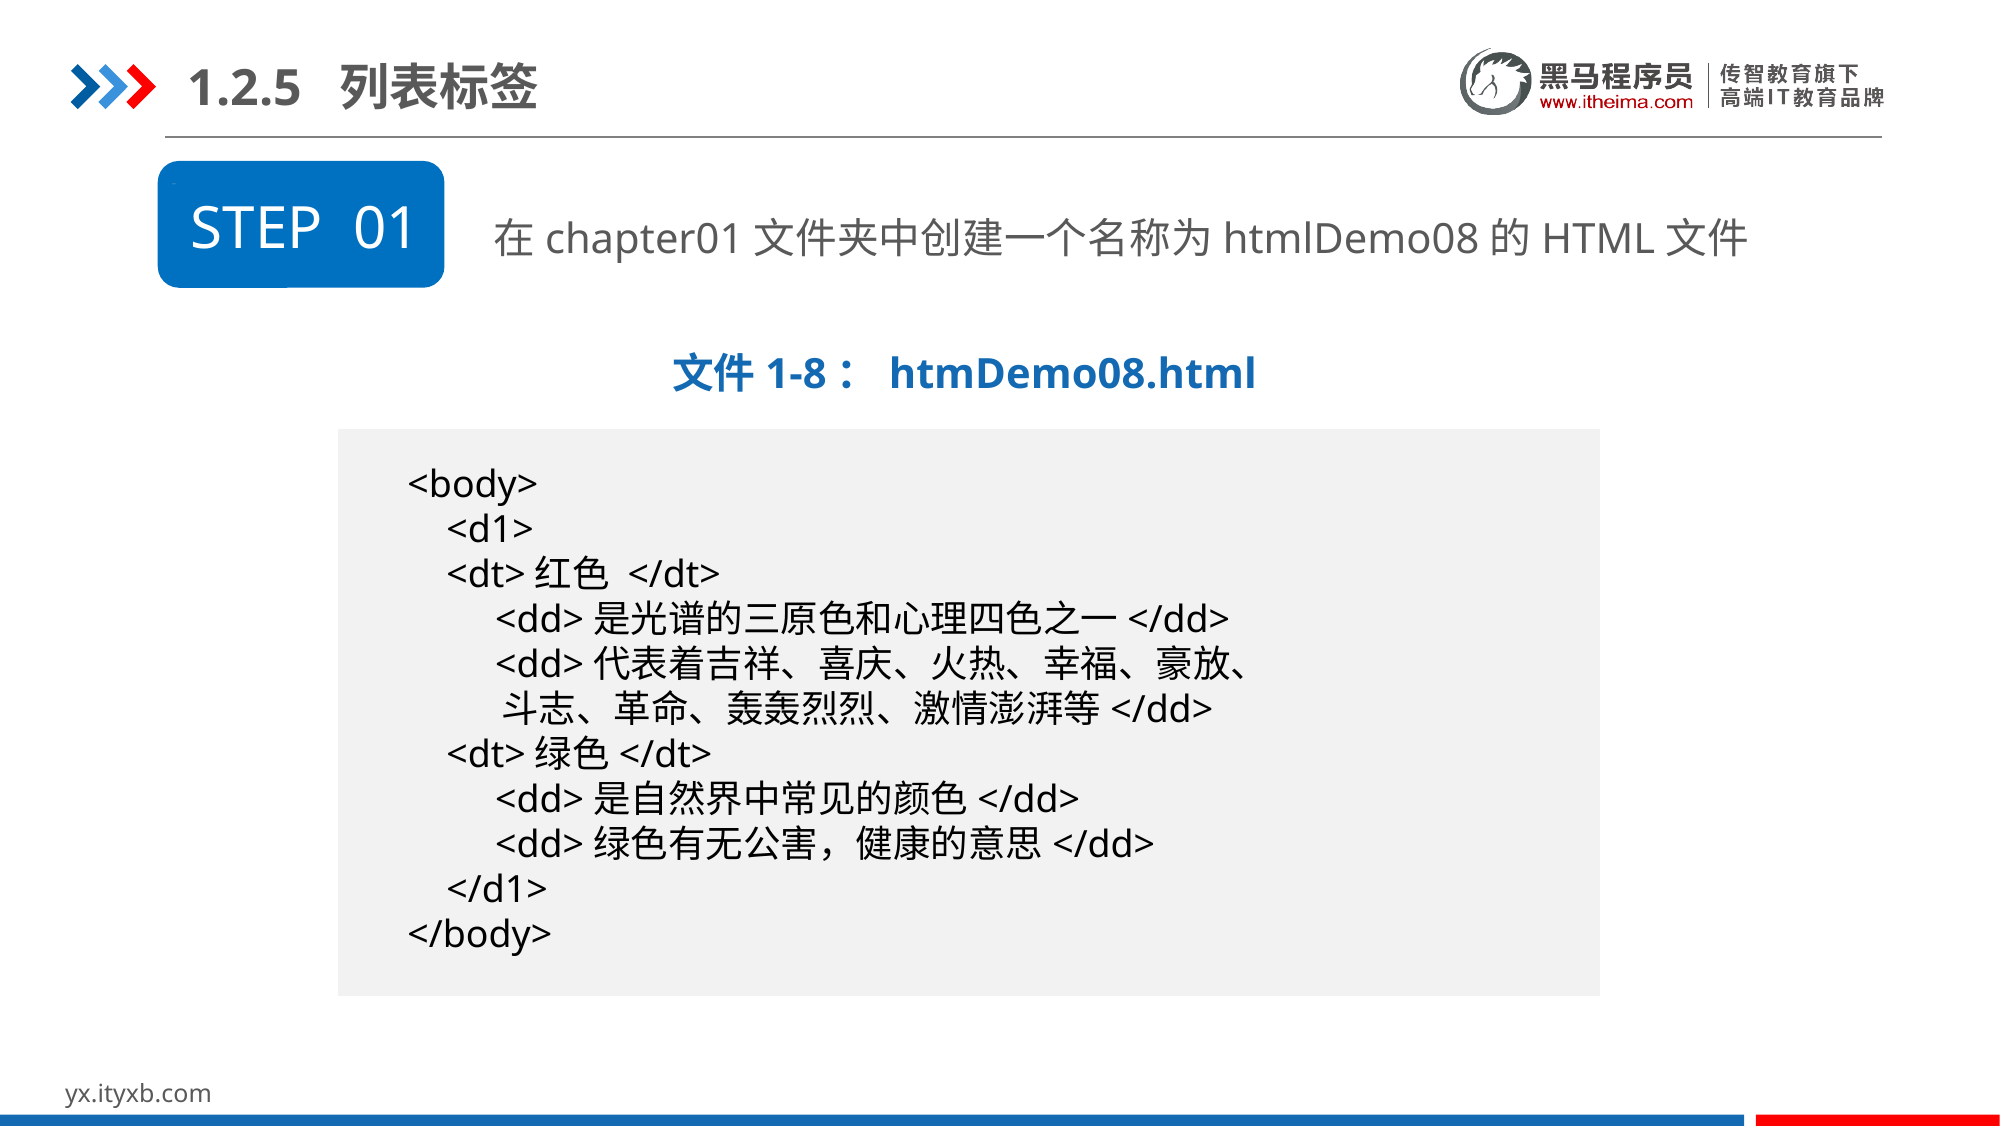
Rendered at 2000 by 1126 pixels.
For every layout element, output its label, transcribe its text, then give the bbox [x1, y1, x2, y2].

text_box 在chapter01文件夹中创建一个名称为htmlDemo08的HTML文件 [478, 179, 1781, 270]
picture [338, 428, 1603, 997]
picture [1460, 48, 1887, 115]
text_box [155, 158, 447, 290]
text_box 文件1-8：htmDemo08.html [657, 314, 1399, 405]
text_box 1.2.5 列表标签 [187, 43, 827, 127]
text_box STEP 01 [172, 183, 439, 268]
